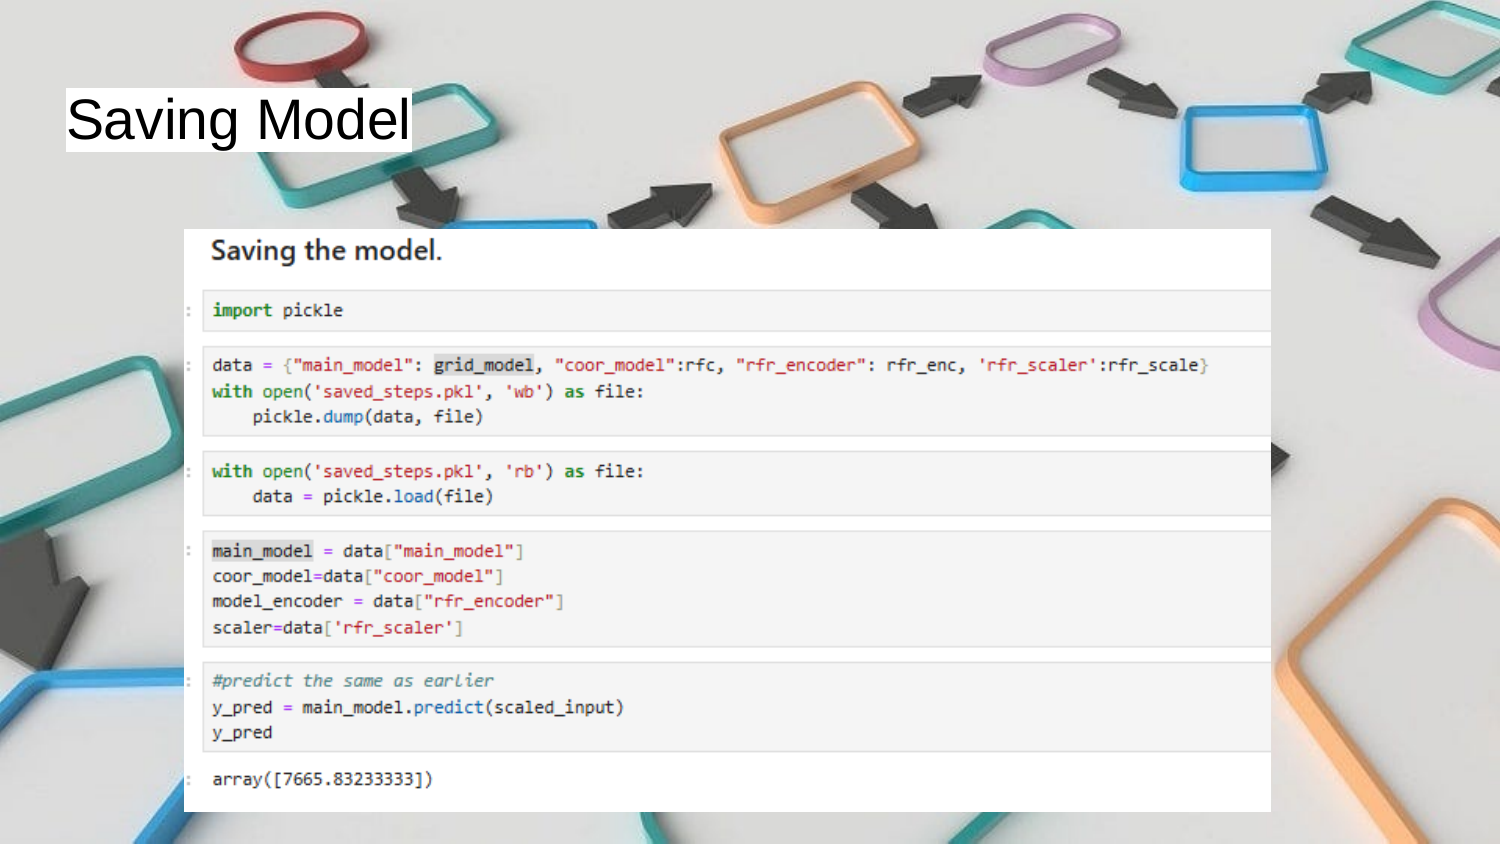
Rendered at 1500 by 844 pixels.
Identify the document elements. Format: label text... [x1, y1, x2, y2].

picture [0, 0, 1500, 844]
title Saving Model [51, 72, 1449, 167]
